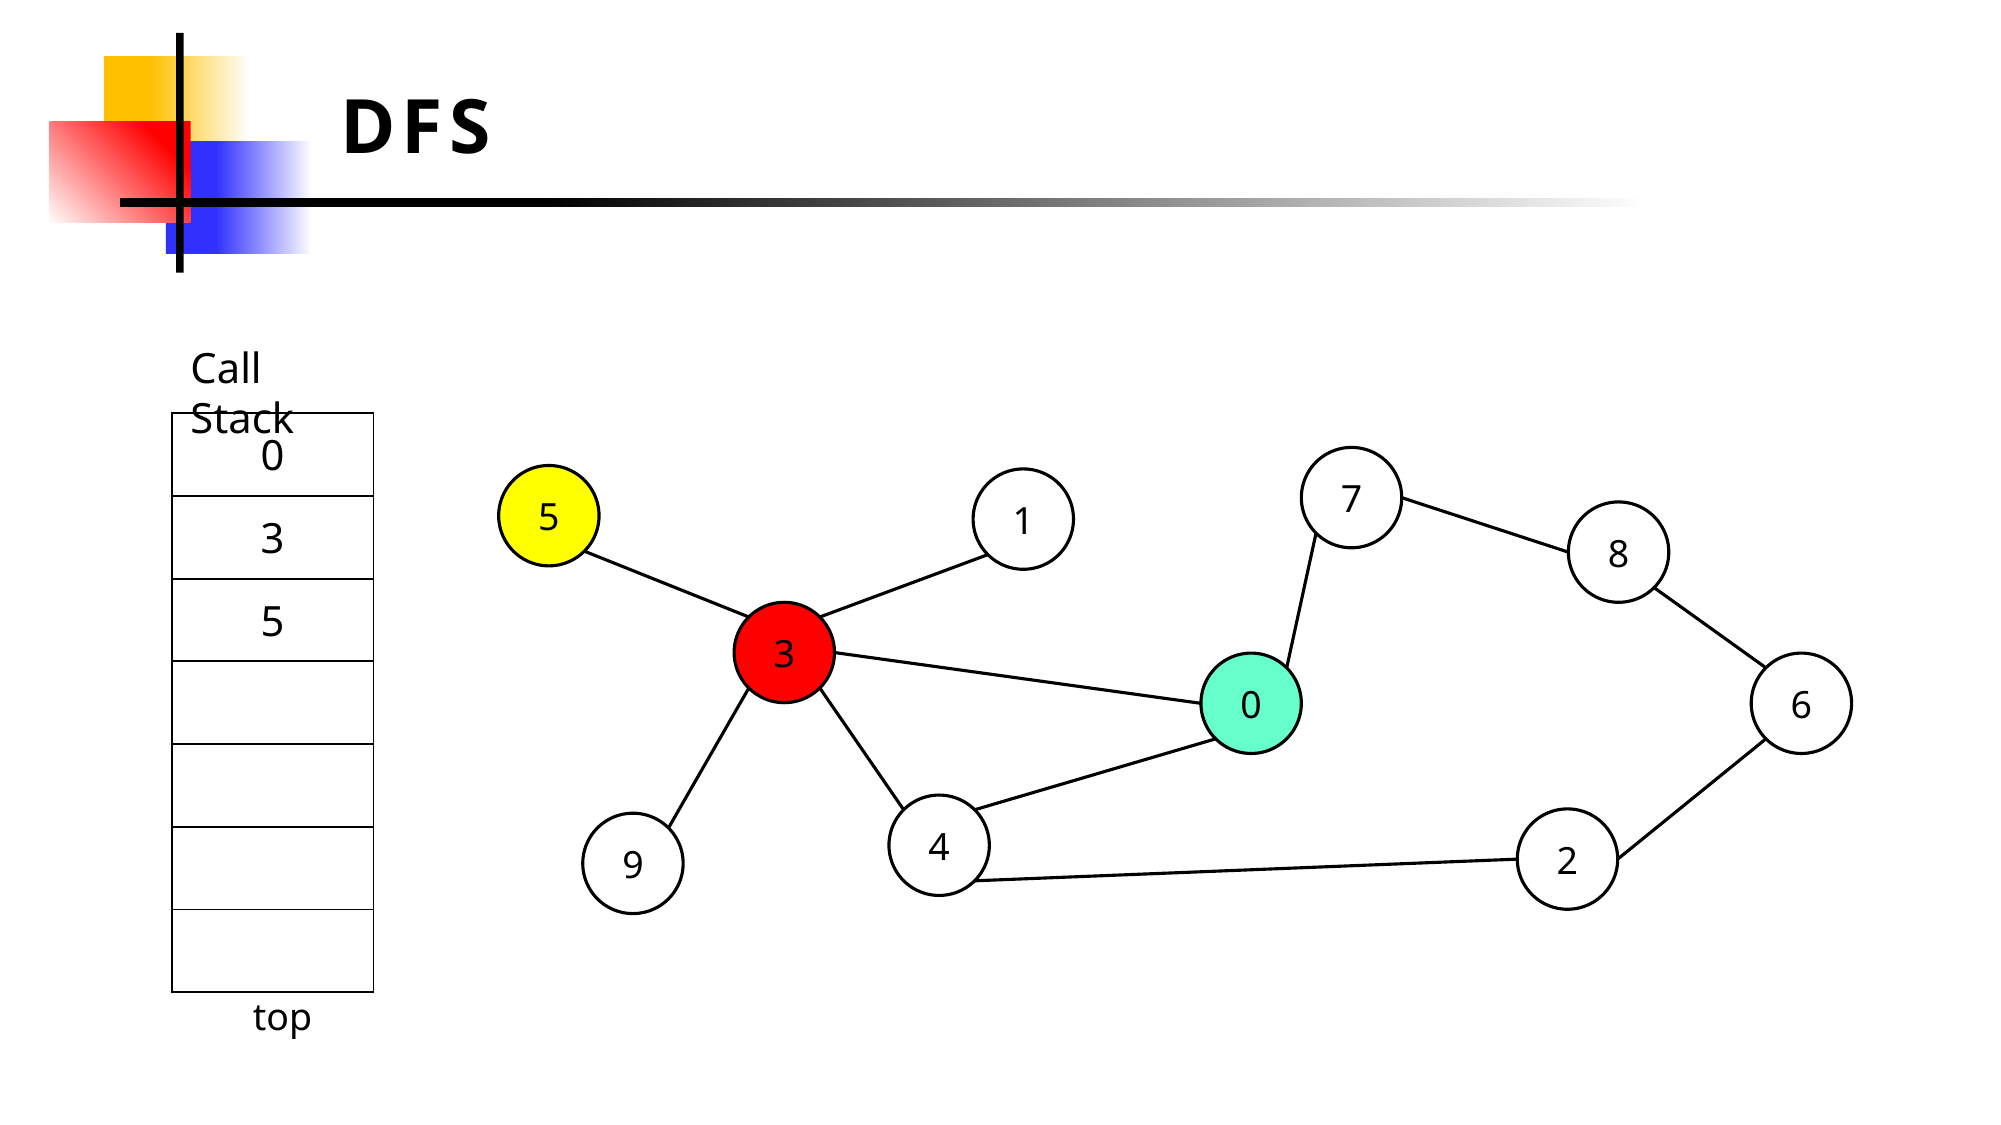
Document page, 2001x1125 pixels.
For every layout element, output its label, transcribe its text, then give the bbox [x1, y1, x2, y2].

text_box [49, 32, 1644, 273]
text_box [498, 447, 1852, 914]
text_box top [238, 985, 347, 1046]
table_cell [173, 828, 373, 909]
table_cell [173, 910, 373, 991]
table_cell [173, 662, 373, 743]
table_cell 5 [173, 580, 373, 660]
text_box Call Stack [175, 334, 378, 450]
table_header 0 [173, 414, 373, 495]
table_cell [173, 745, 373, 826]
table_cell 3 [173, 497, 373, 578]
